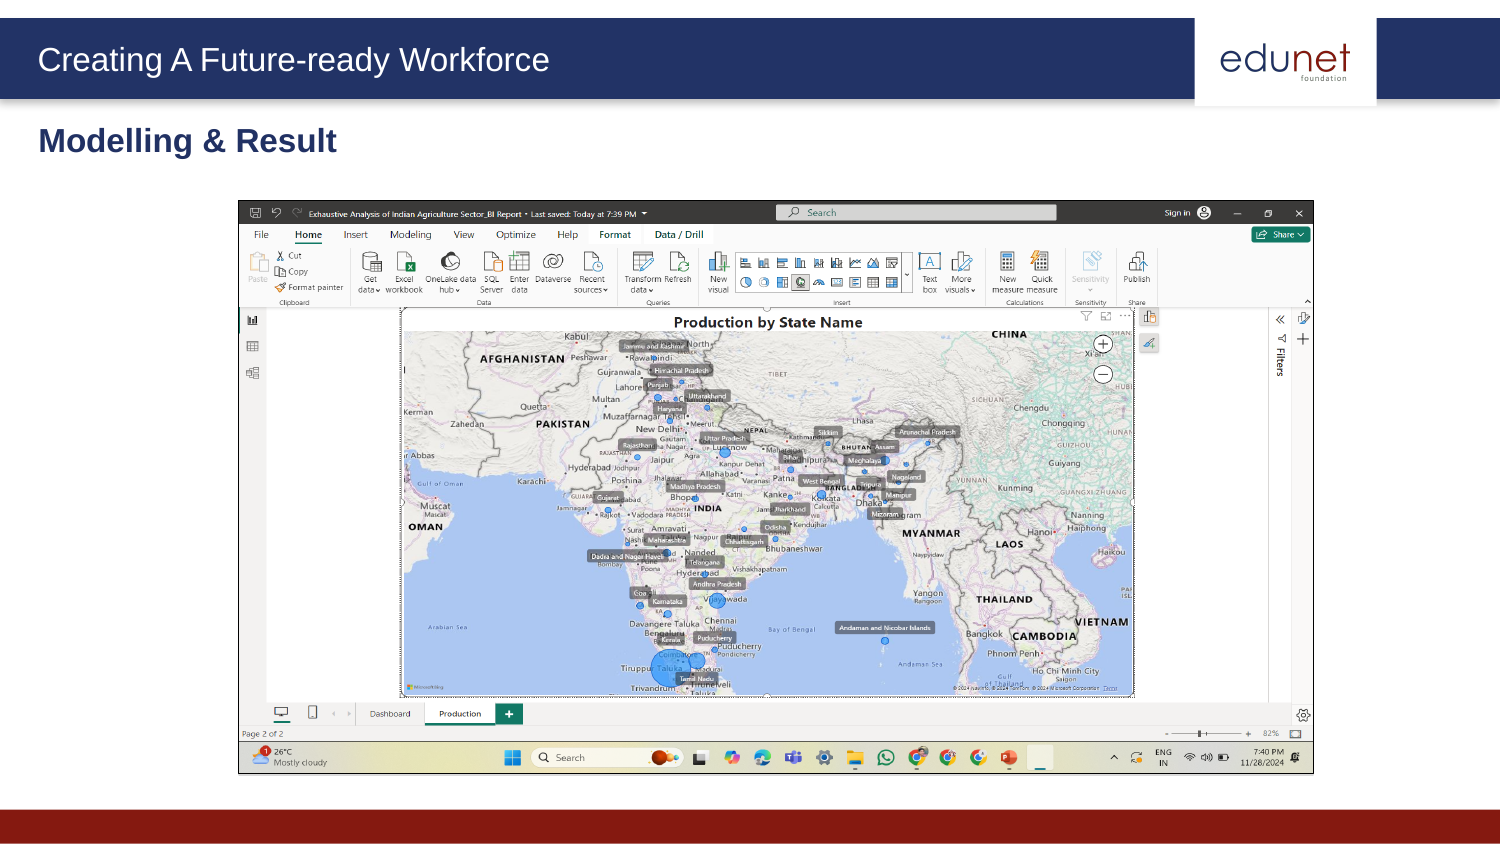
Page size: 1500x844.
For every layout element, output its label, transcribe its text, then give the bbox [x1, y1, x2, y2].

picture [238, 201, 1314, 774]
text_box Modelling & Result [23, 112, 750, 167]
picture [1215, 38, 1356, 86]
